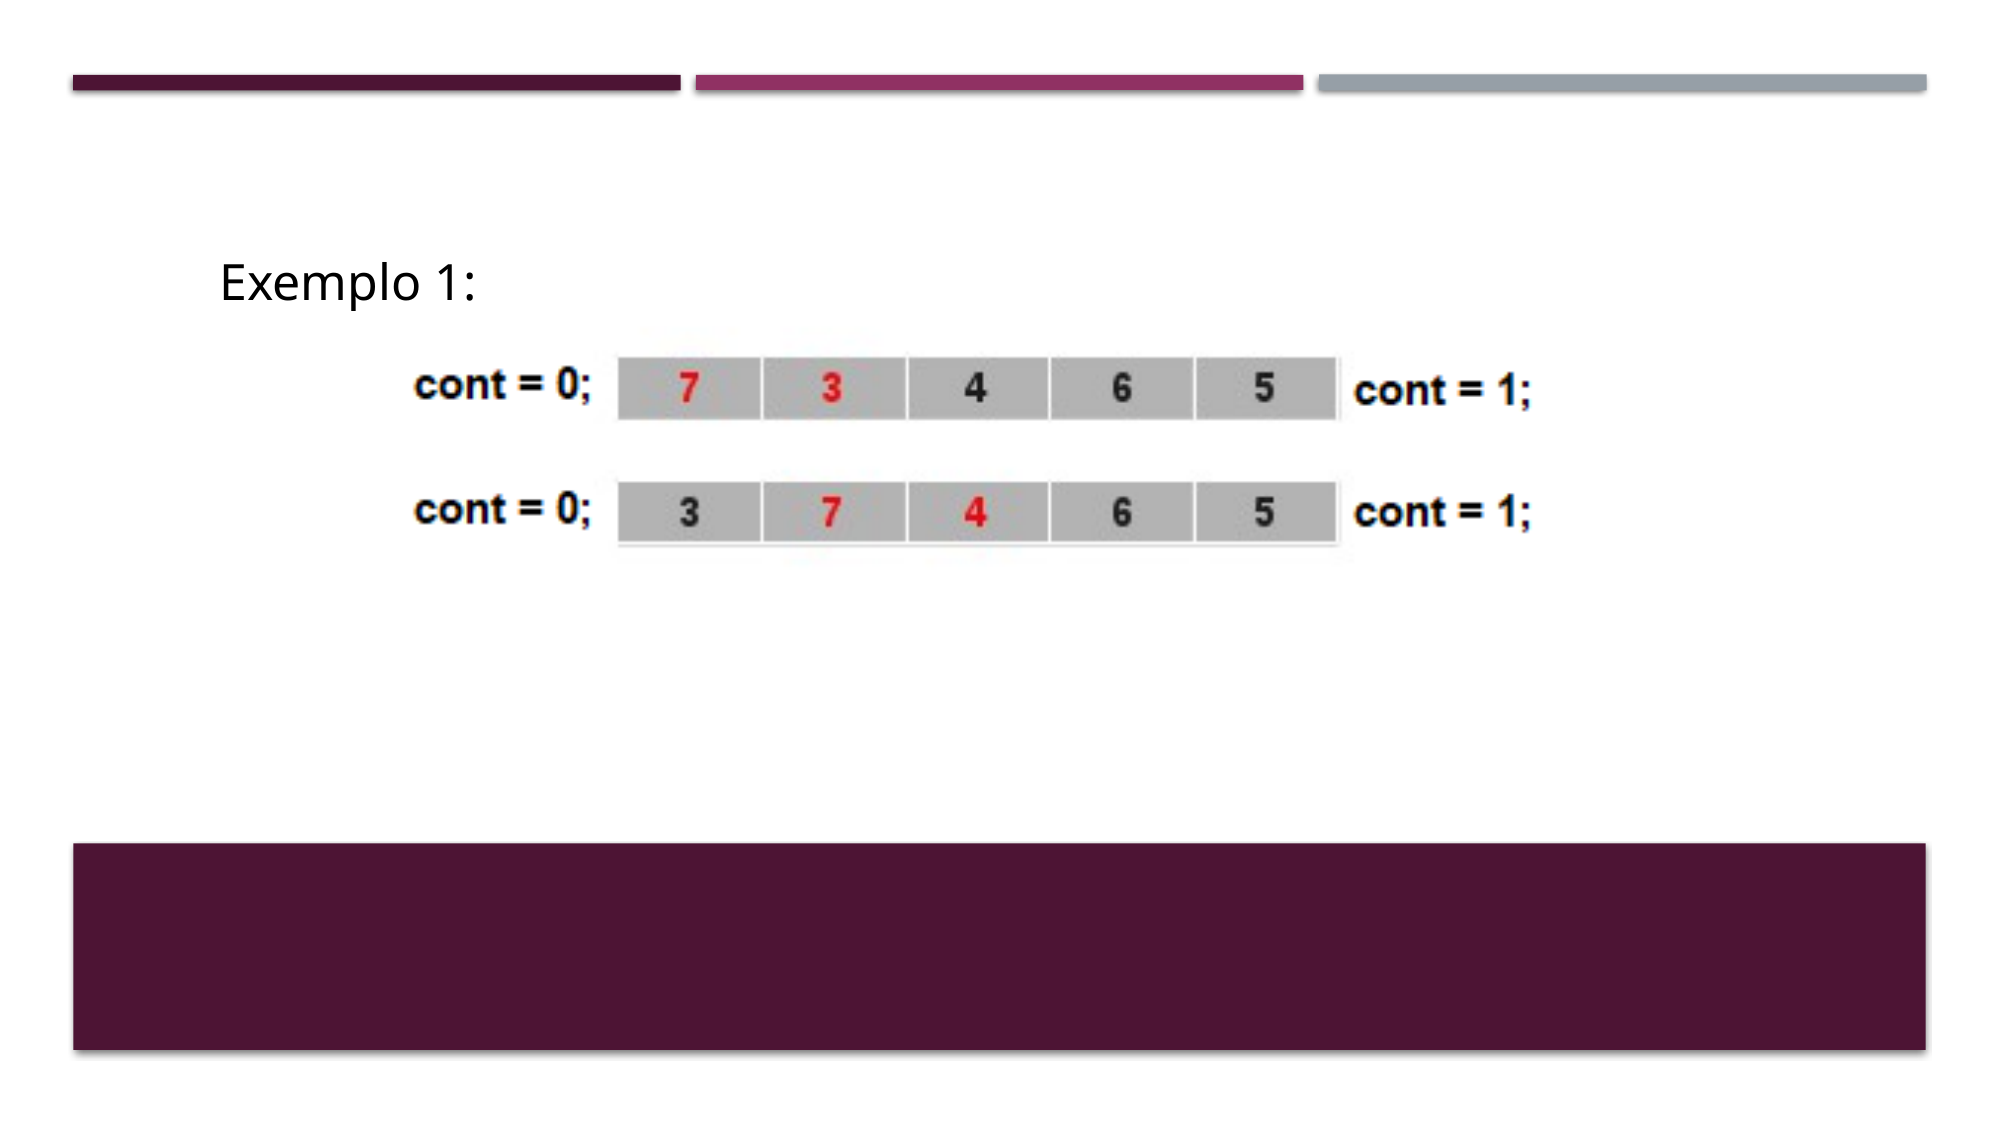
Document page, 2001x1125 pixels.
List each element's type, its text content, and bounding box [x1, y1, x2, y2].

picture [298, 310, 1652, 576]
text_box Exemplo 1: [204, 242, 1745, 378]
